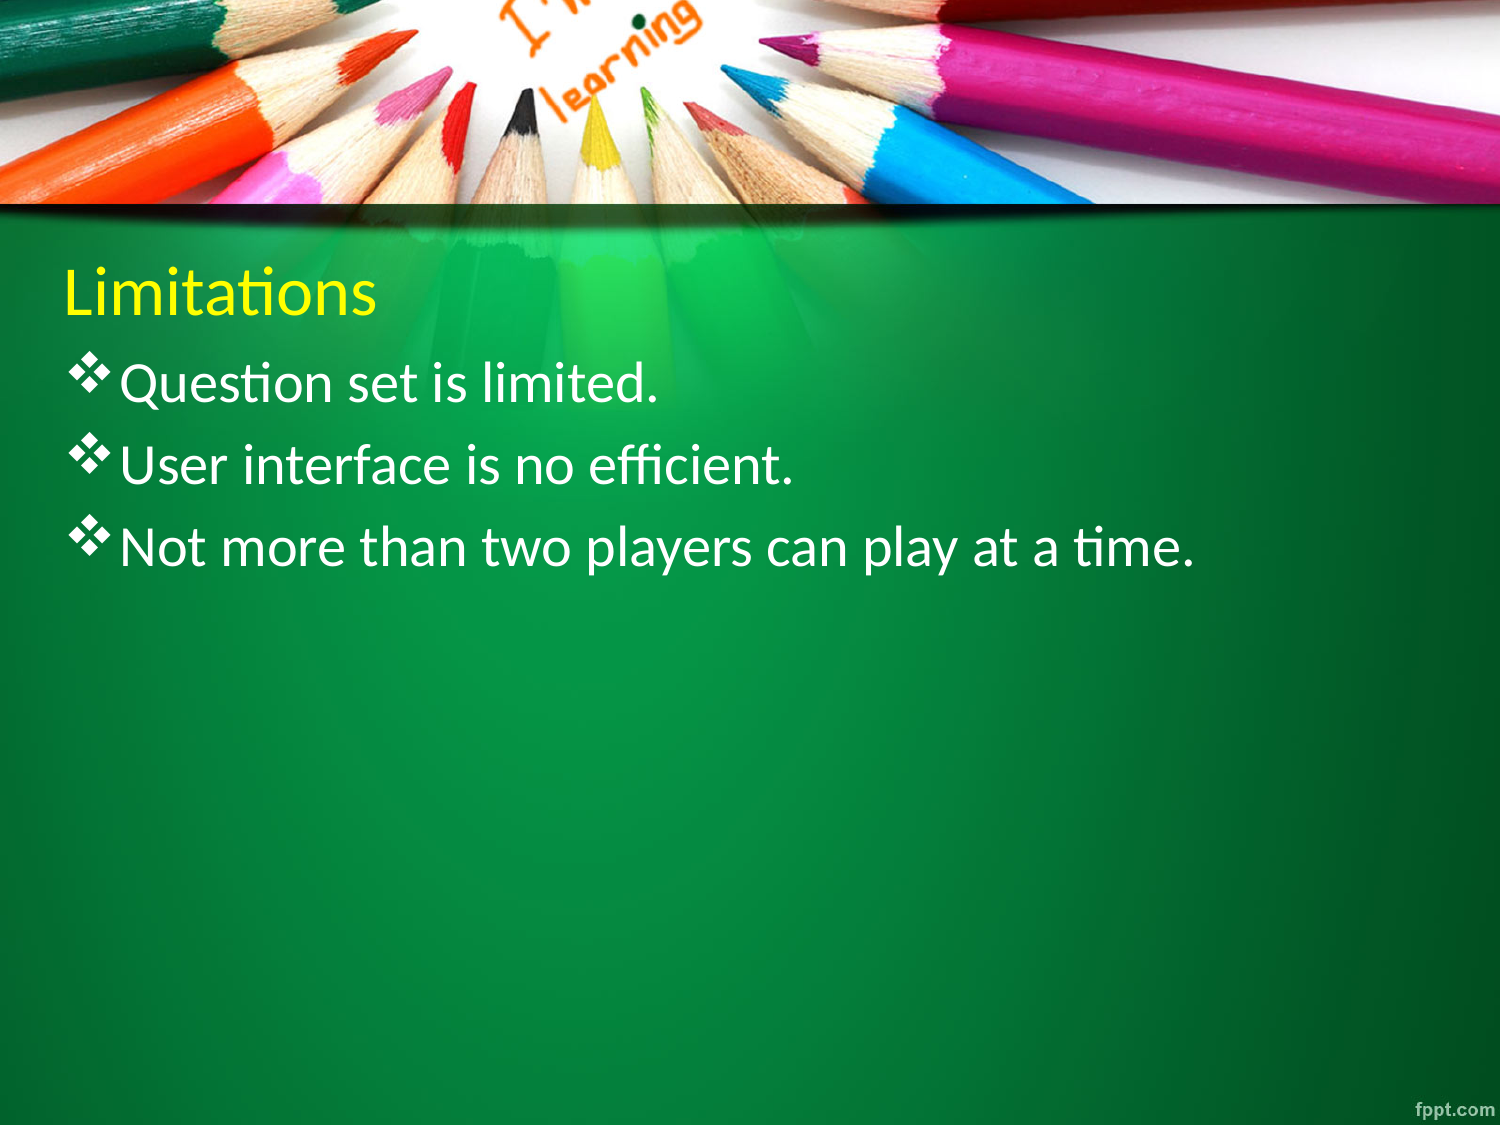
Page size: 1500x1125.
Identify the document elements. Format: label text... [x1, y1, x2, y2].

title Limitations [48, 236, 1452, 337]
list Question set is limited. User interface is no efficient. Not more than two players can play at a time. [48, 337, 1452, 1064]
picture [0, 0, 1500, 1125]
